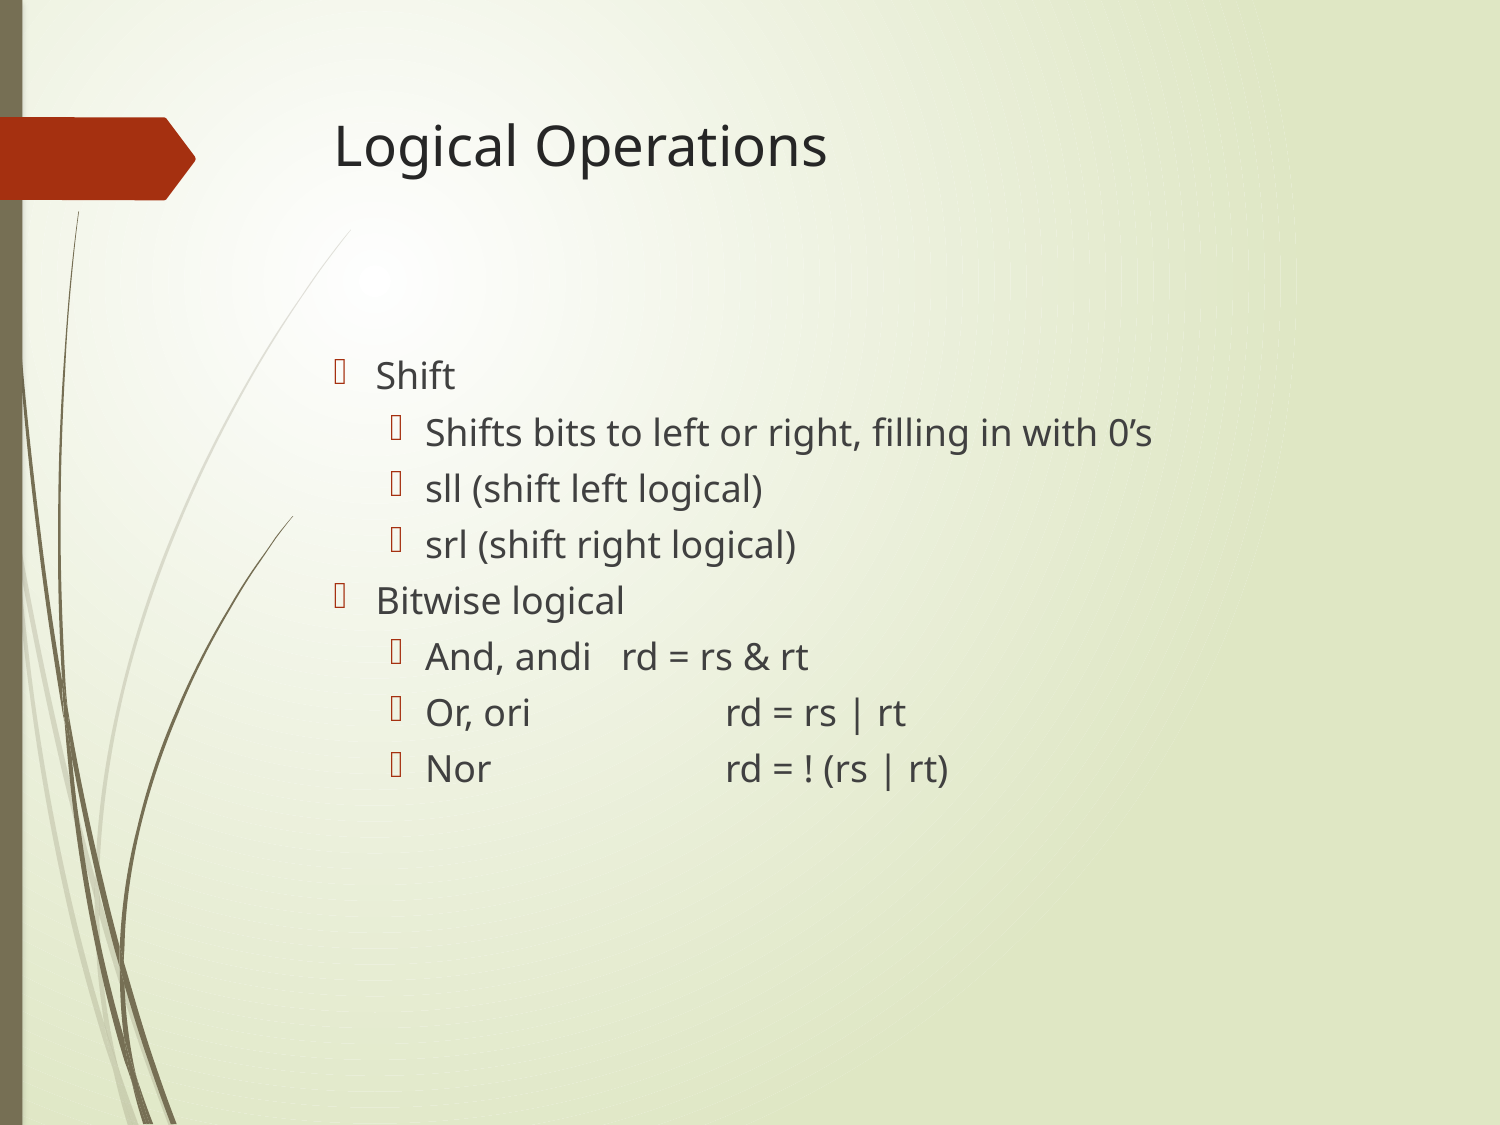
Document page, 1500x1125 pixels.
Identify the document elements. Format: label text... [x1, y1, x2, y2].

list Shift Shifts bits to left or right, filling in with 0’s sll (shift left logical) srl (shift right logical) Bitwise logical And, andi rd = rs & rt Or, ori rd = rs | rt Nor rd = ! (rs | rt) [318, 350, 1416, 970]
title Logical Operations [319, 102, 1416, 313]
